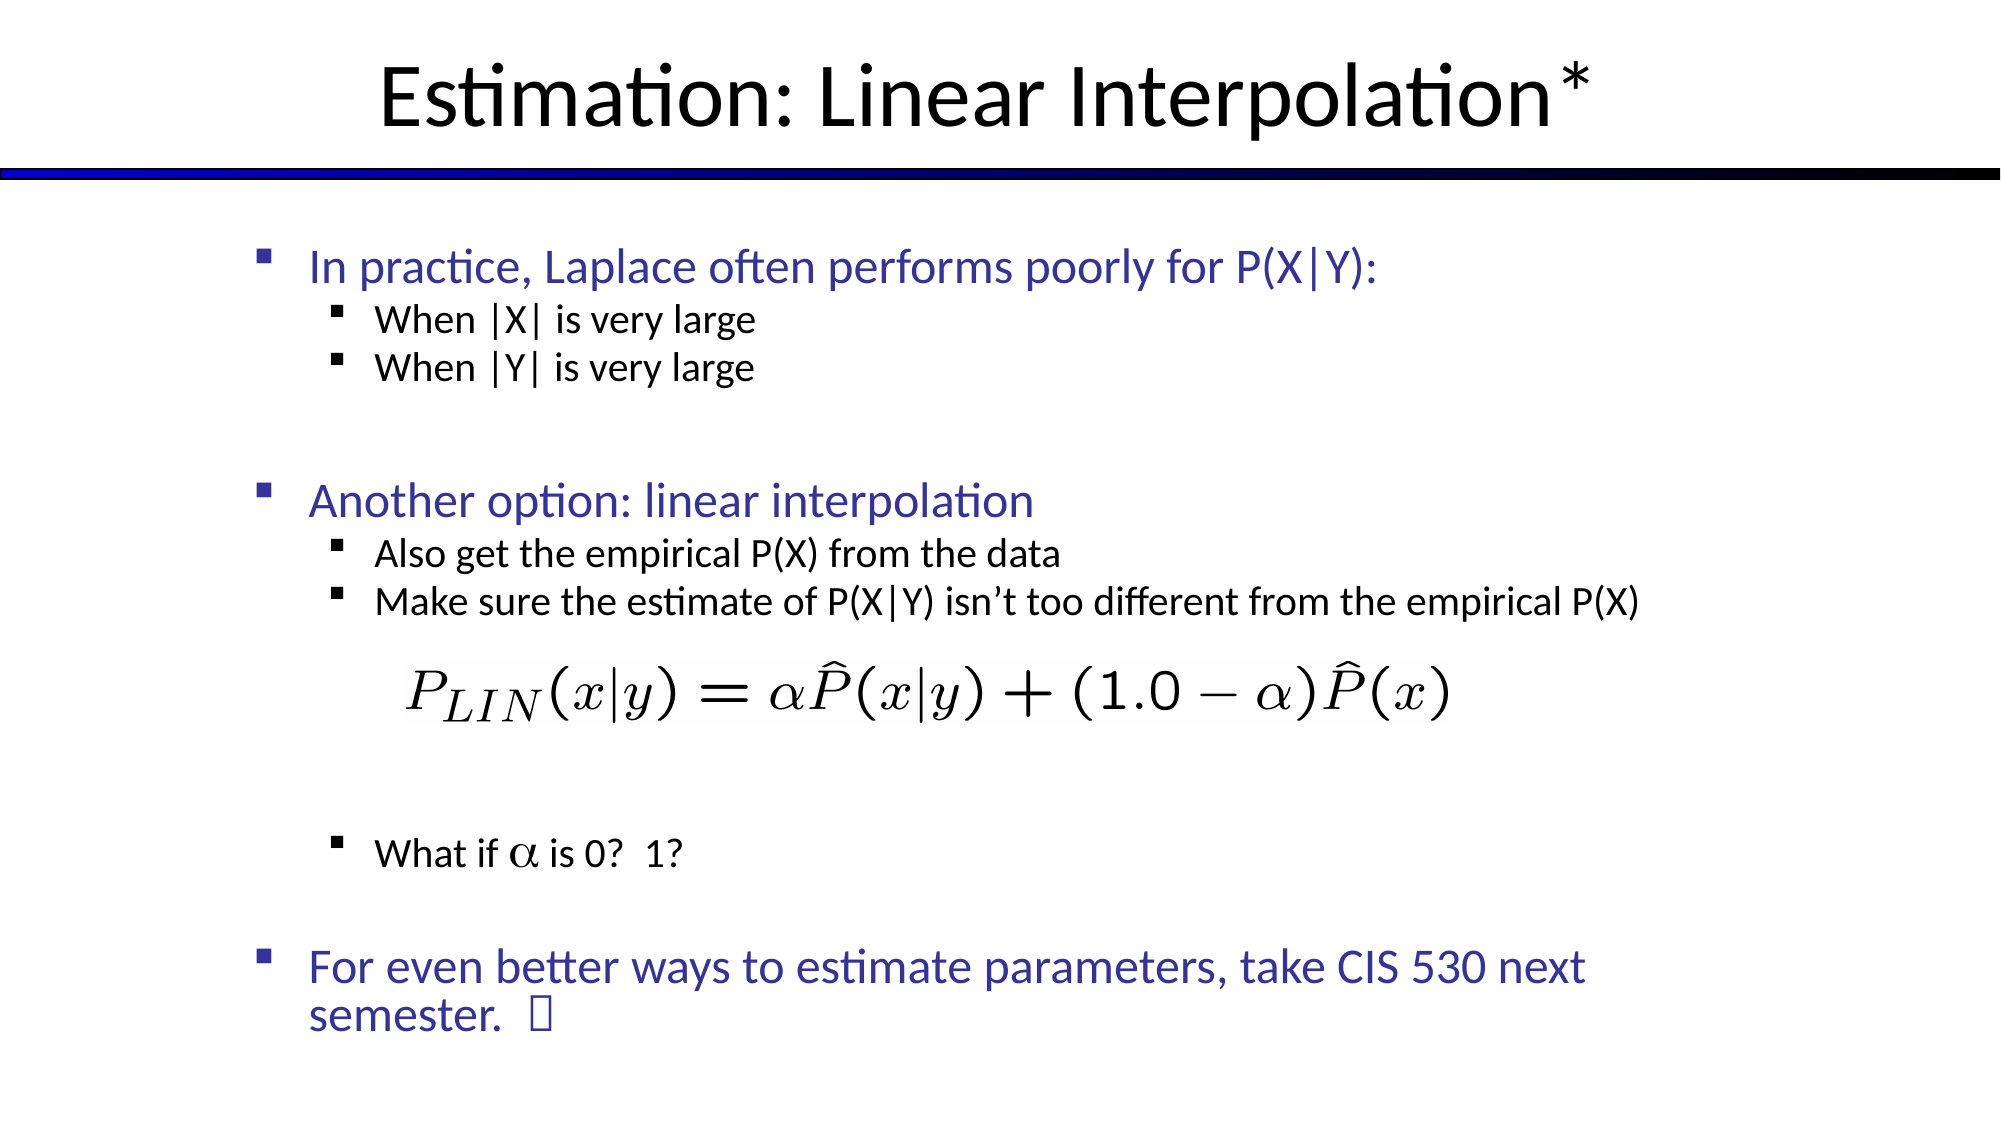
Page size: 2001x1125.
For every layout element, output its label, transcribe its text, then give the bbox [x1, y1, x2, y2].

list In practice, Laplace often performs poorly for P(X|Y): When |X| is very large When |Y| is very large Another option: linear interpolation Also get the empirical P(X) from the data Make sure the estimate of P(X|Y) isn’t too different from the empirical P(X) What if  is 0? 1? For even better ways to estimate parameters, take CIS 530 next semester.  [237, 237, 1701, 1026]
picture [404, 659, 1451, 726]
title Estimation: Linear Interpolation* [0, 0, 2000, 184]
